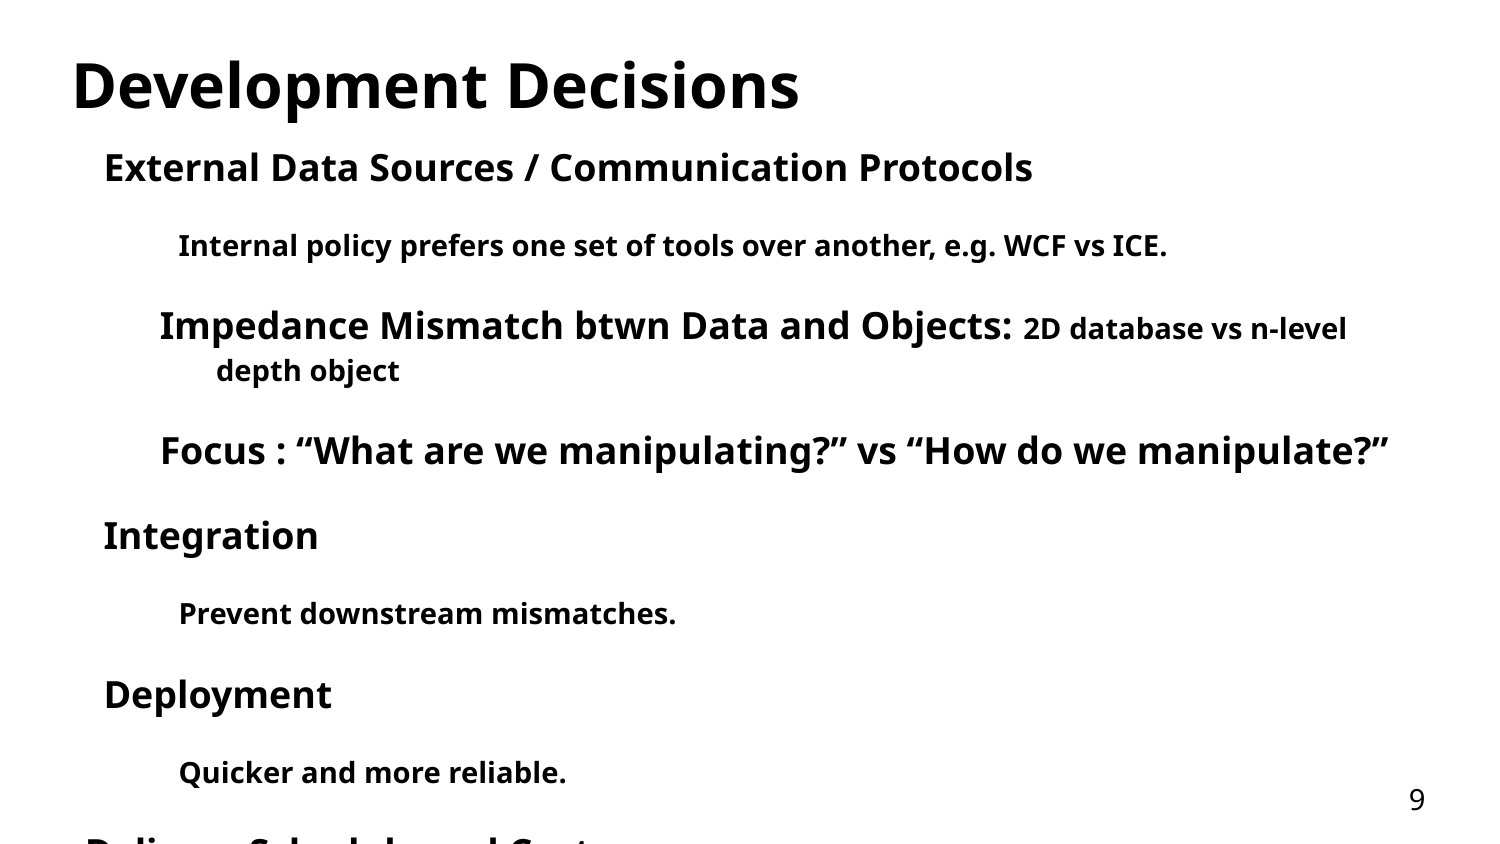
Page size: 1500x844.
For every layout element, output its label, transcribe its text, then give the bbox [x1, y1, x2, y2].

list External Data Sources / Communication Protocols Internal policy prefers one set of tools over another, e.g. WCF vs ICE. Impedance Mismatch btwn Data and Objects: 2D database vs n-level depth object Focus : “What are we manipulating?” vs “How do we manipulate?” Integration Prevent downstream mismatches. Deployment Quicker and more reliable. Delivery Schedule and Costs [51, 121, 1449, 800]
slide_number 9 [1394, 769, 1484, 834]
title Development Decisions [55, 30, 1454, 133]
